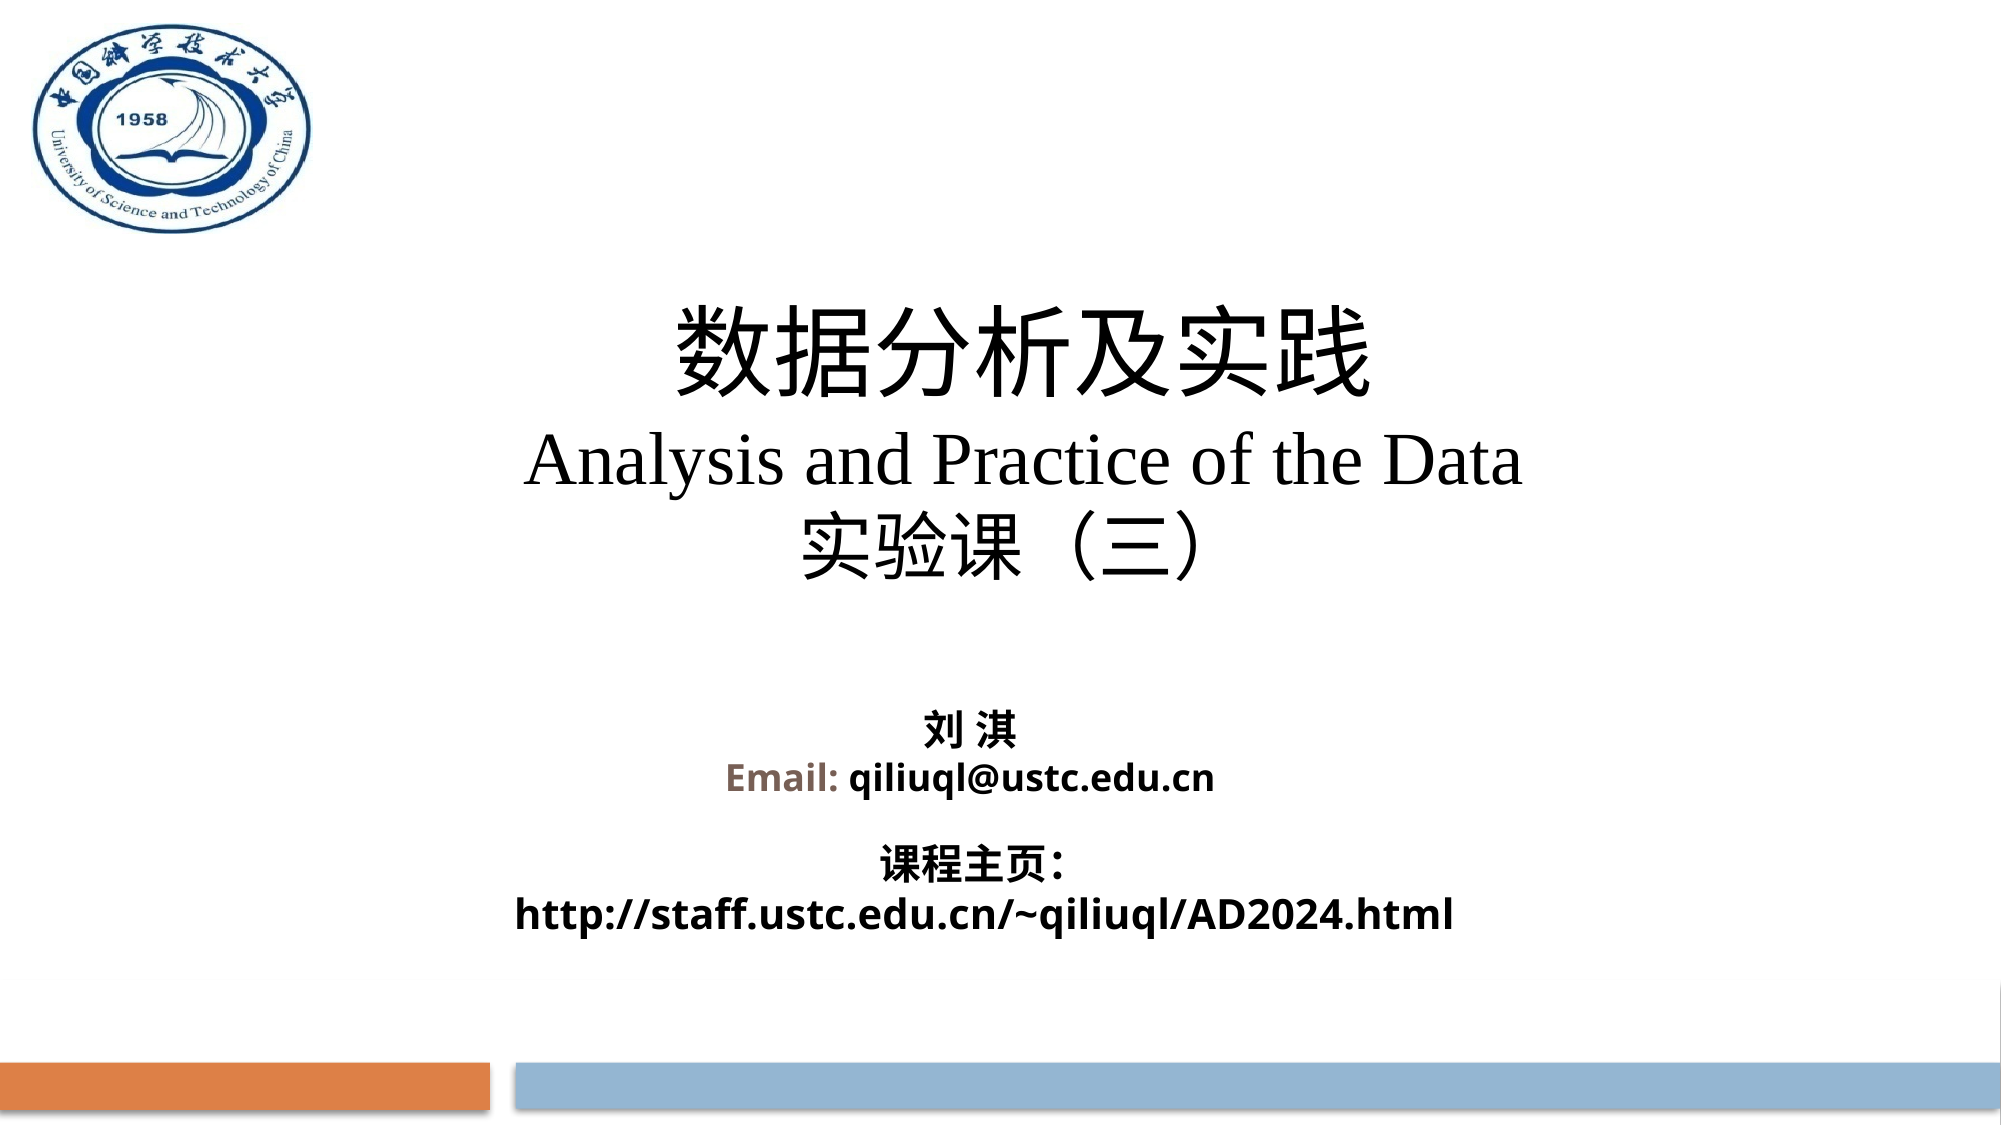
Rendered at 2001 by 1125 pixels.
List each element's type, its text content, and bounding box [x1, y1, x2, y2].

text_box 数据分析及实践 Analysis and Practice of the Data 实验课（三） [373, 162, 1674, 598]
picture [31, 23, 313, 234]
text_box 课程主页： http://staff.ustc.edu.cn/~qiliuql/AD2024.html [487, 830, 1481, 946]
text_box 刘 淇 Email: qiliuql@ustc.edu.cn [503, 696, 1437, 830]
